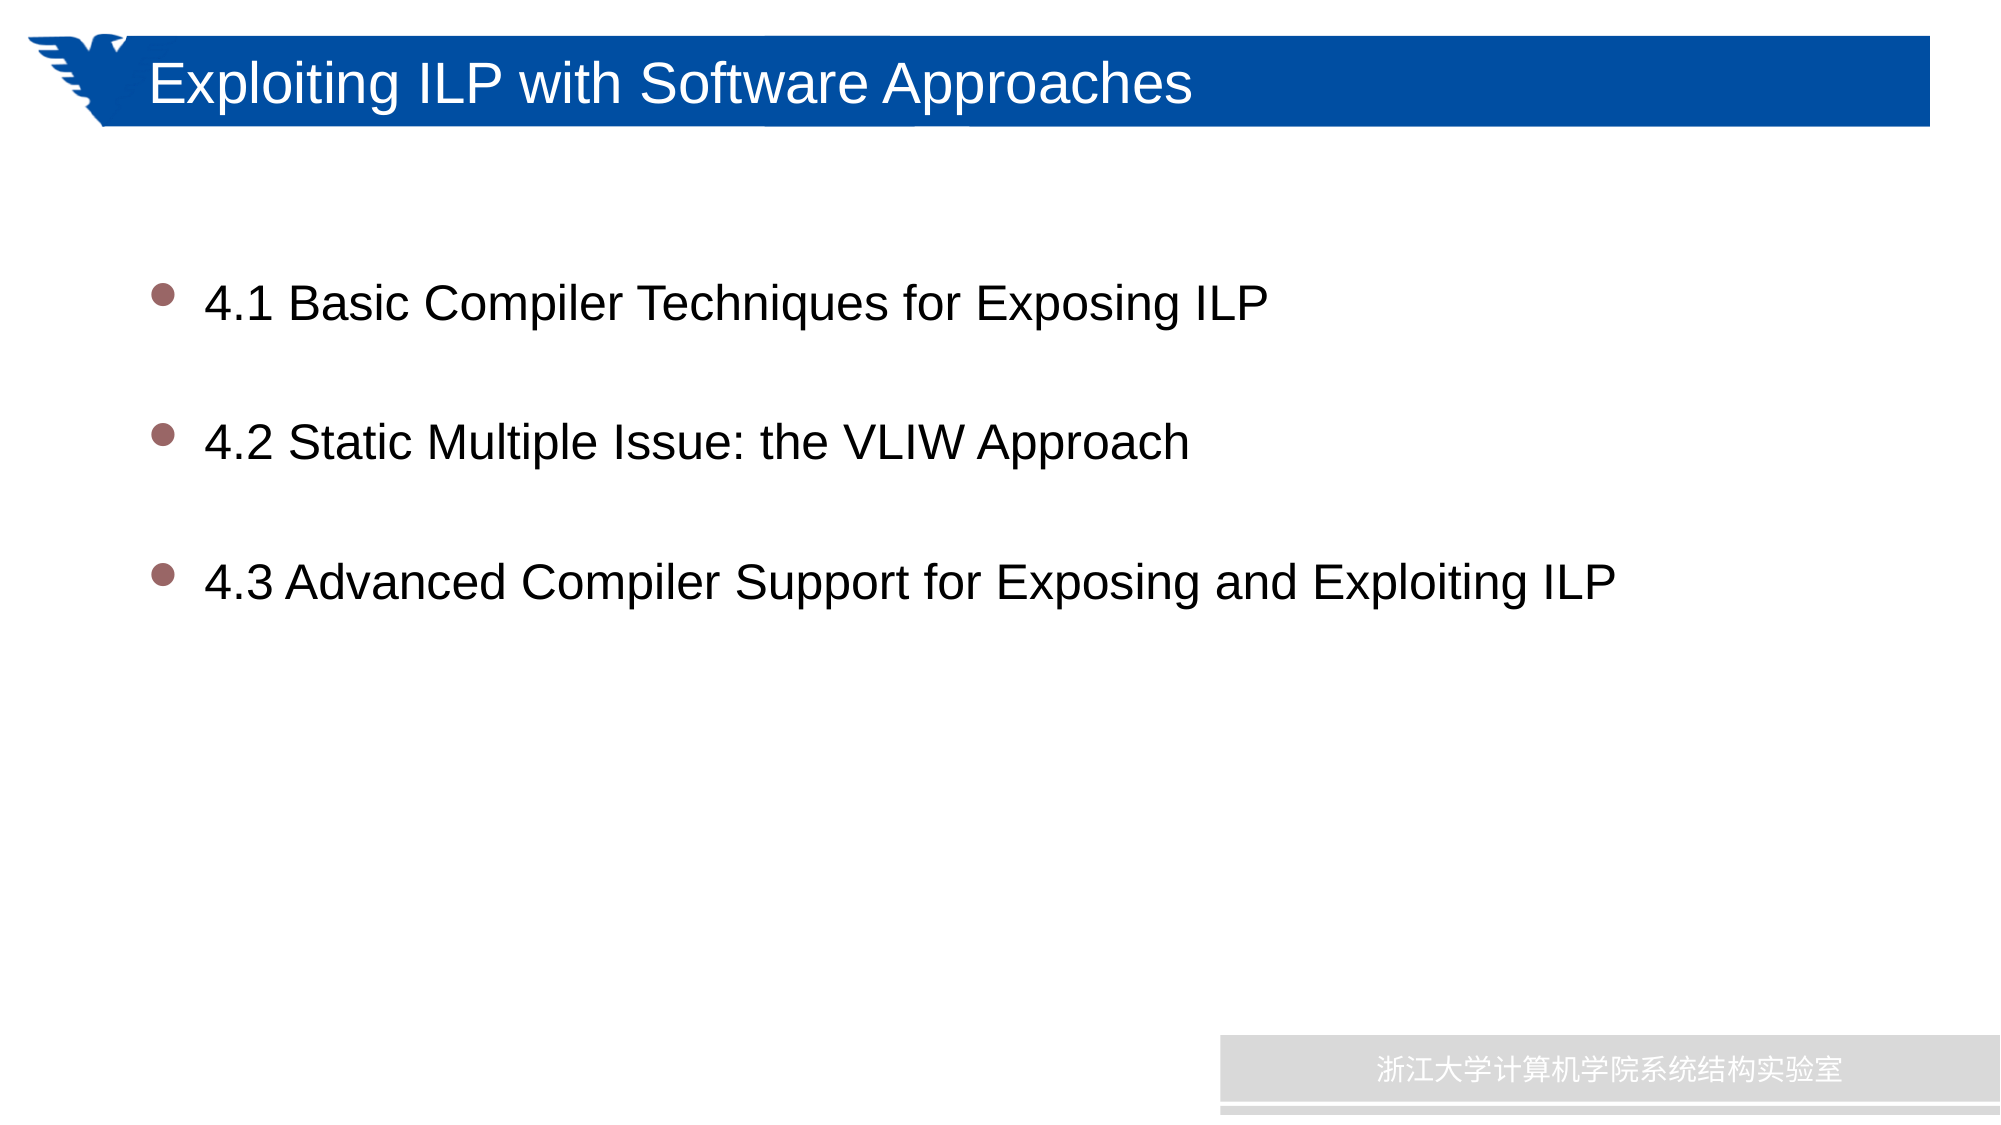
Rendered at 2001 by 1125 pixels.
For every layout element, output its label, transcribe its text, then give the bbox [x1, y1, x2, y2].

title Exploiting ILP with Software Approaches [133, 37, 1796, 188]
list 4.1 Basic Compiler Techniques for Exposing ILP 4.2 Static Multiple Issue: the VLIW Approach 4.3 Advanced Compiler Support for Exposing and Exploiting ILP [133, 262, 1867, 988]
picture [7, 19, 197, 127]
